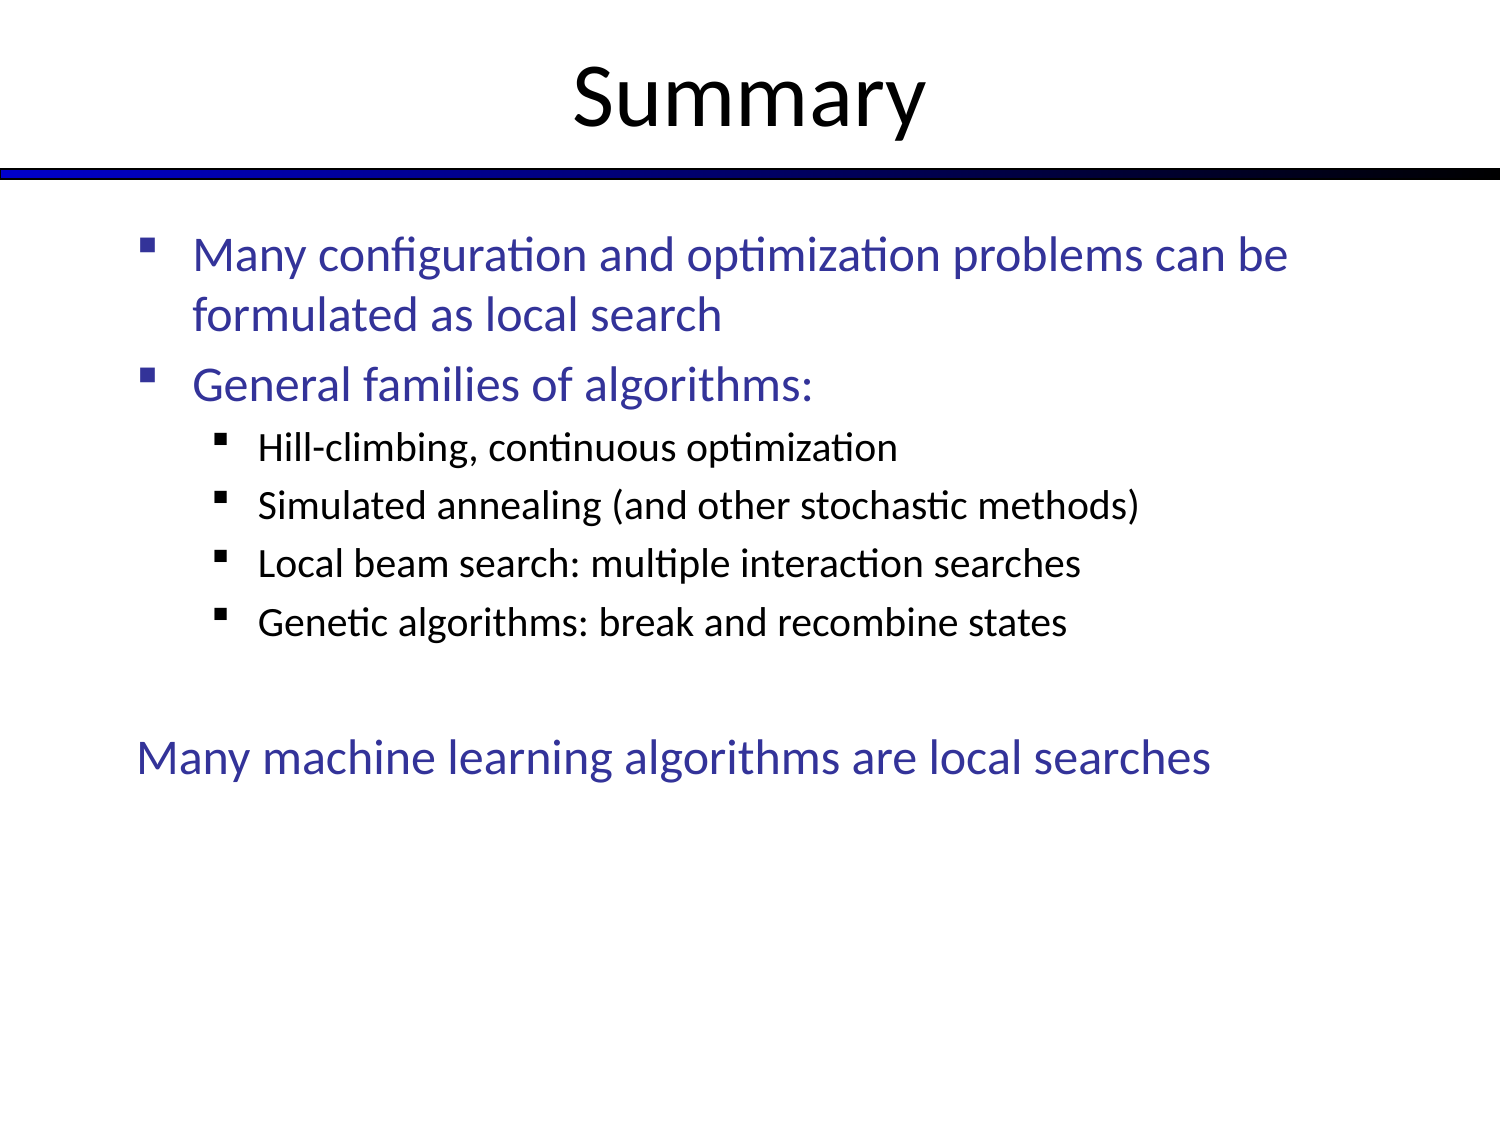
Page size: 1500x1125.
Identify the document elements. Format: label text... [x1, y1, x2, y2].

title Summary [0, 0, 1500, 184]
list Many configuration and optimization problems can be formulated as local search General families of algorithms: Hill-climbing, continuous optimization Simulated annealing (and other stochastic methods) Local beam search: multiple interaction searches Genetic algorithms: break and recombine states Many machine learning algorithms are local searches [120, 213, 1323, 990]
